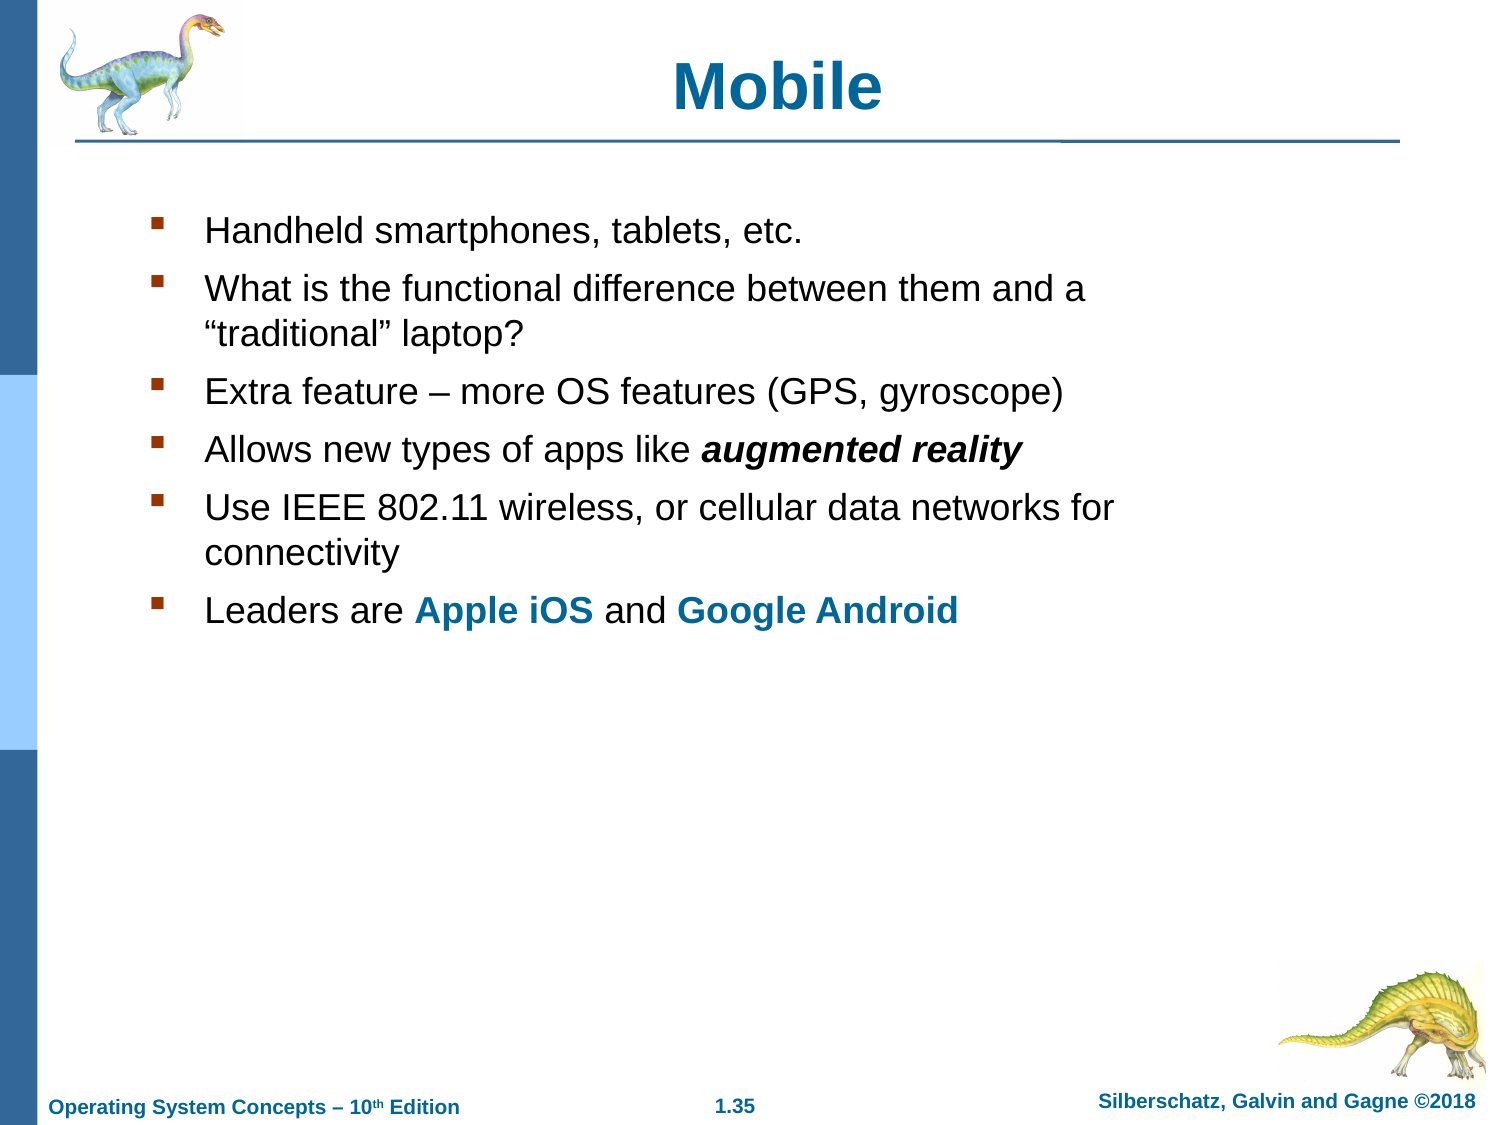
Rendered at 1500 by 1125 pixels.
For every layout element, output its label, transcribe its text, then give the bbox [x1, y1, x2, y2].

picture [46, 0, 243, 149]
picture [1275, 959, 1486, 1090]
title Mobile [78, 35, 1479, 131]
list Handheld smartphones, tablets, etc. What is the functional difference between them and a “traditional” laptop? Extra feature – more OS features (GPS, gyroscope) Allows new types of apps like augmented reality Use IEEE 802.11 wireless, or cellular data networks for connectivity Leaders are Apple iOS and Google Android [133, 198, 1286, 884]
